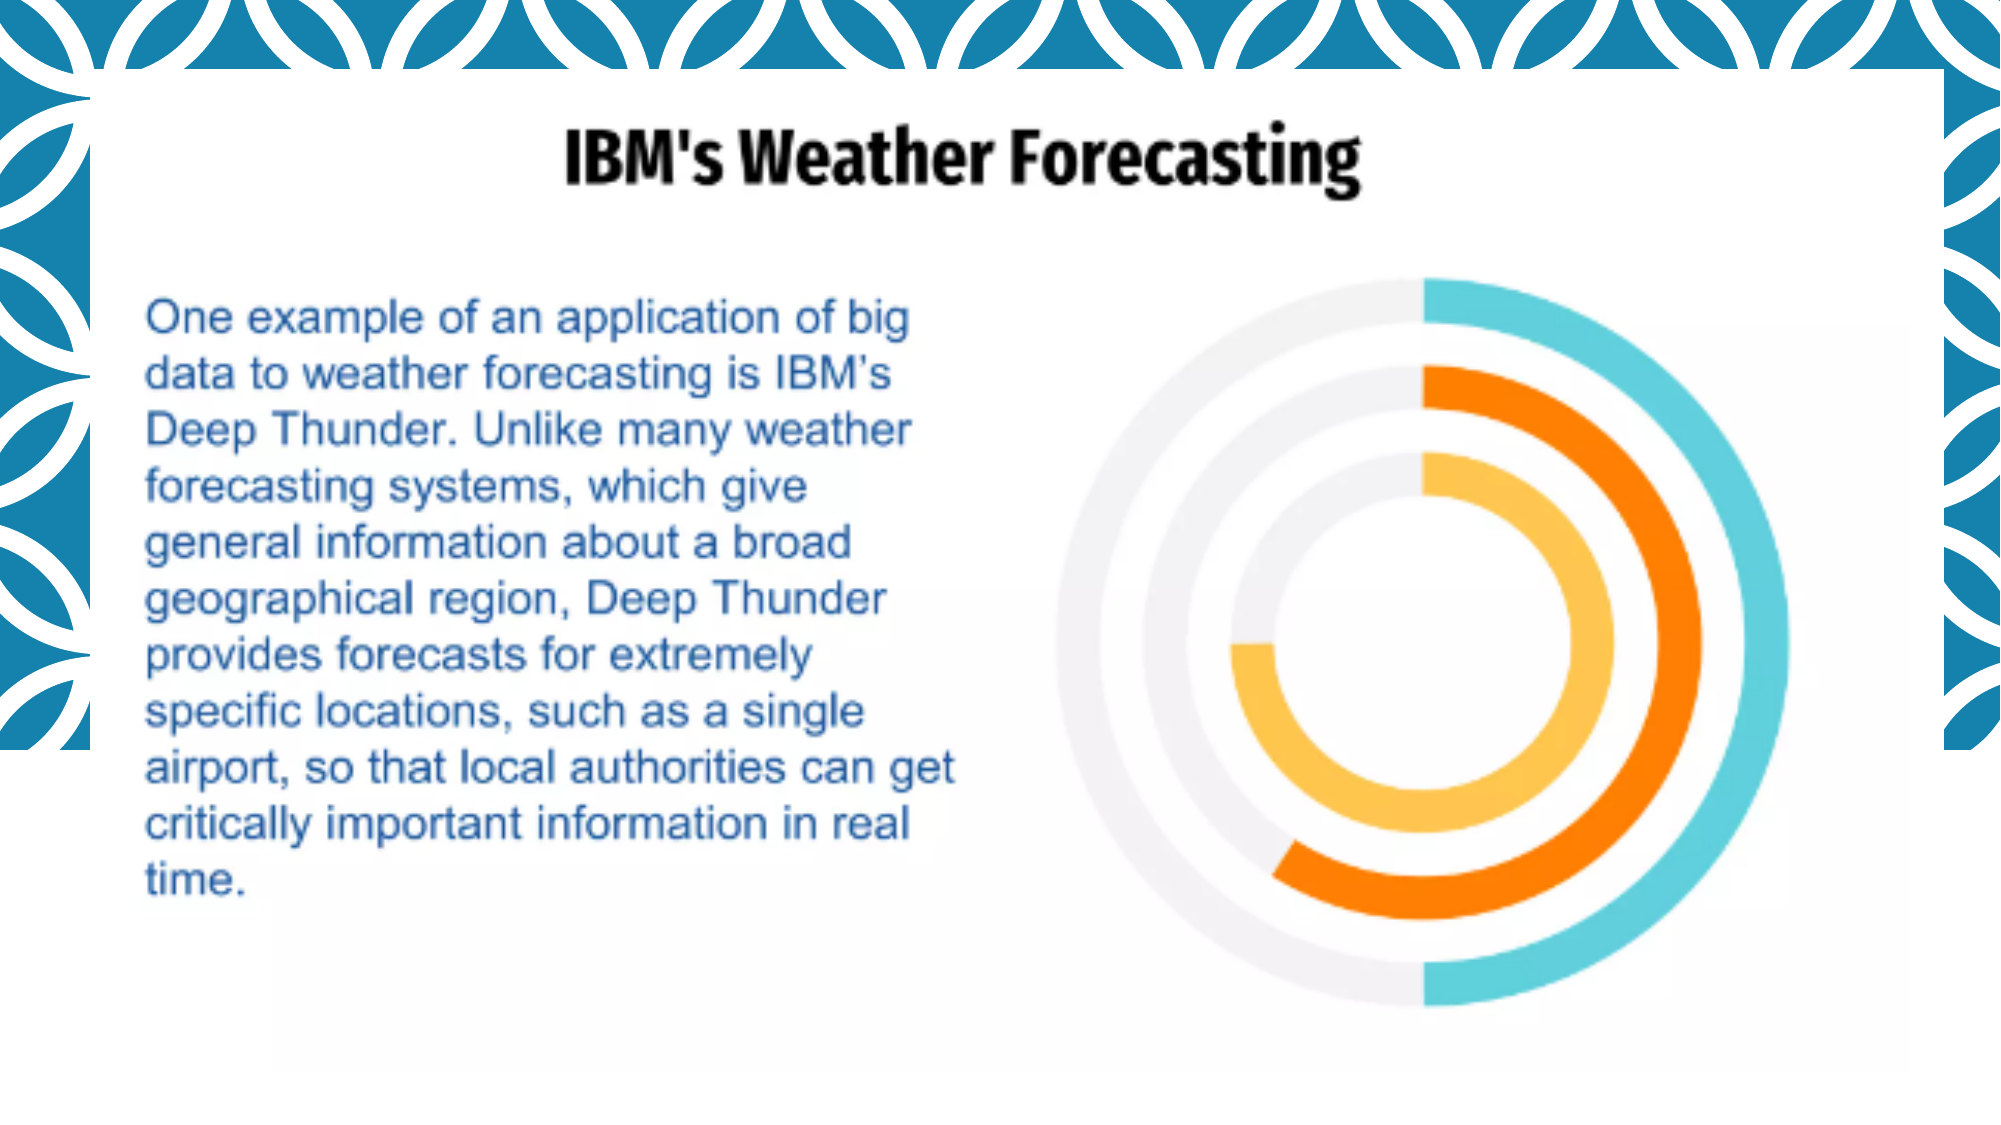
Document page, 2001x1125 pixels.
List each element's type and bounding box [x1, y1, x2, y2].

picture [89, 68, 1944, 1071]
